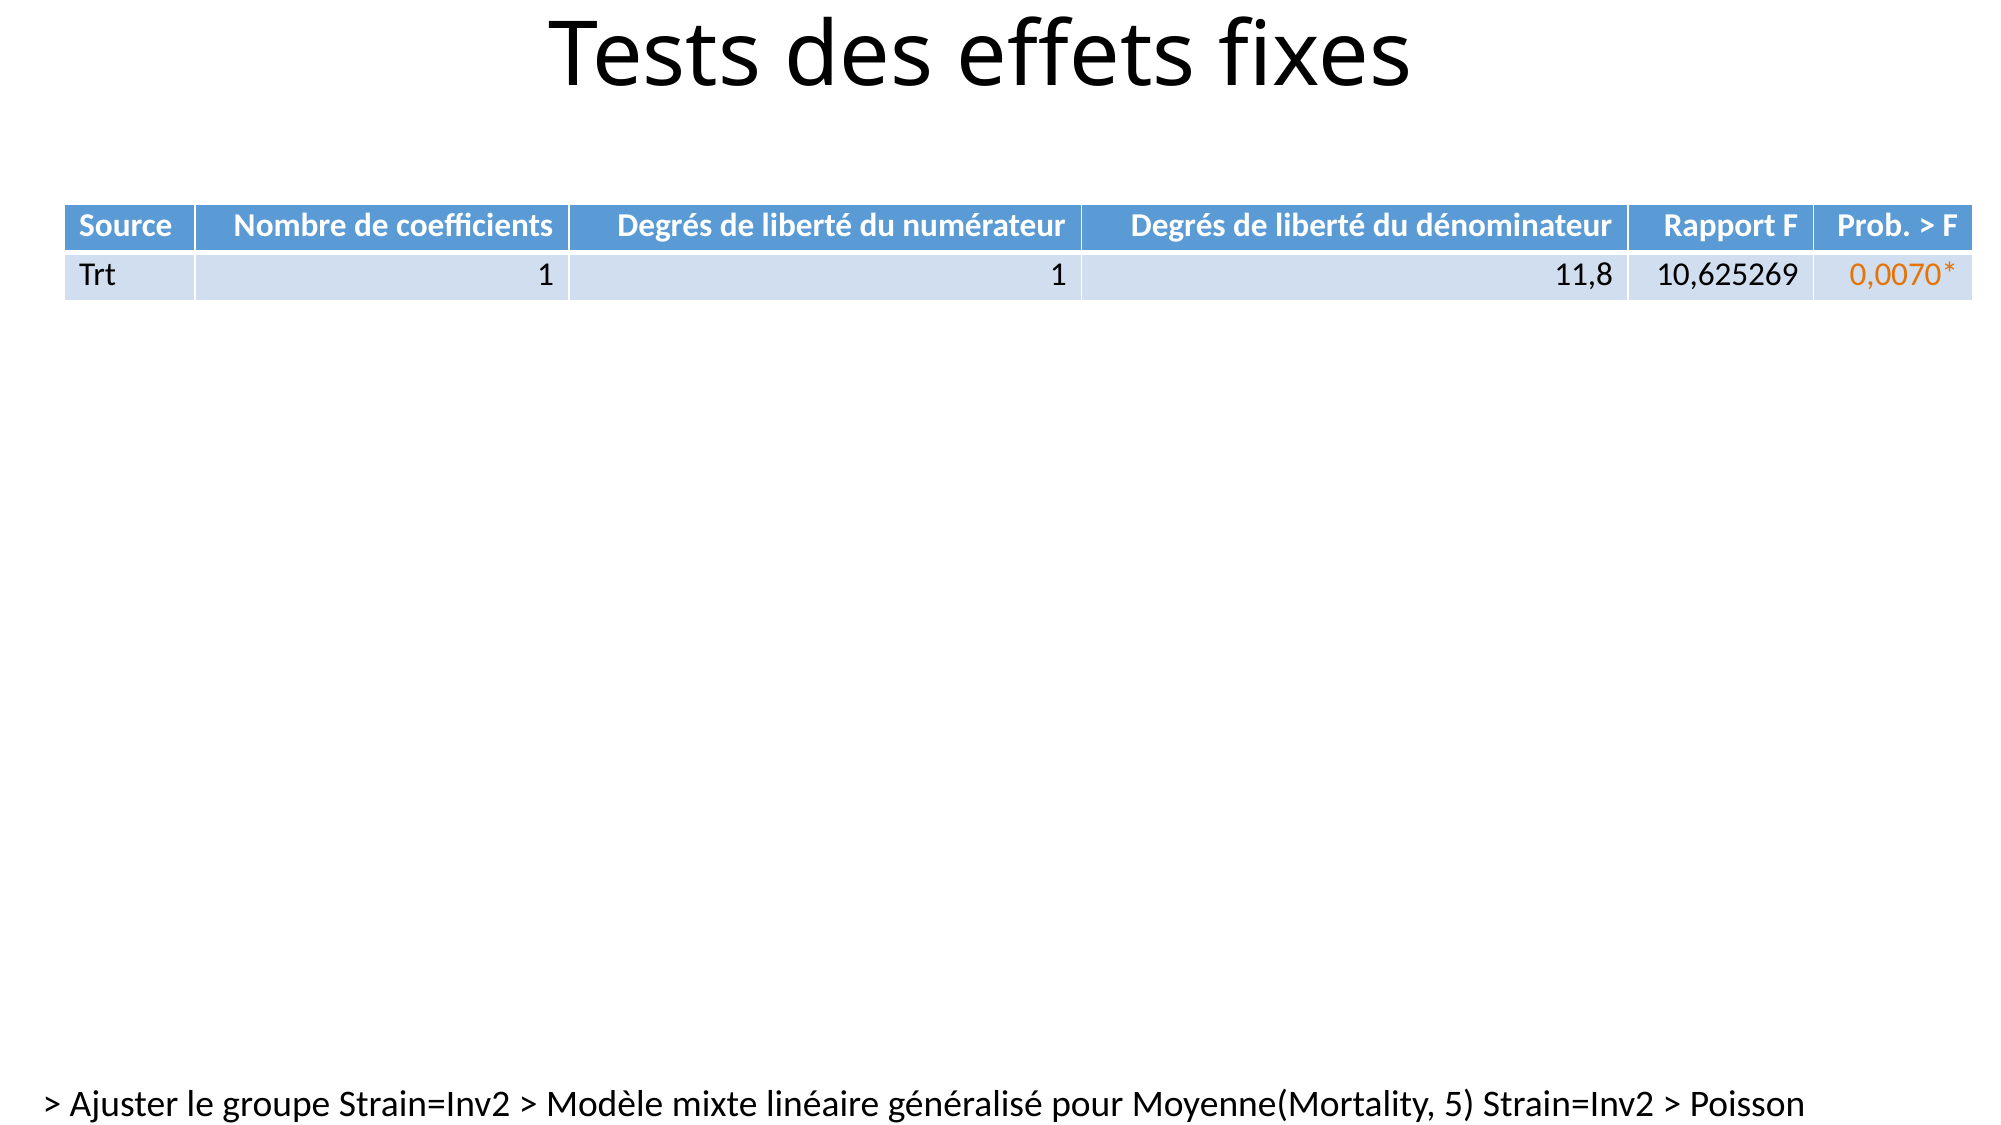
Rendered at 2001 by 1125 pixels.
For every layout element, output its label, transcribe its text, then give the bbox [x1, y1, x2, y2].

text_box > Ajuster le groupe Strain=Inv2 > Modèle mixte linéaire généralisé pour Moyenne(Mortality, 5) Strain=Inv2 > Poisson [42, 1079, 1808, 1125]
table_header Rapport F [1629, 205, 1813, 250]
table_header Prob. > F [1814, 205, 1972, 250]
table_header Source [65, 205, 194, 250]
title Tests des effets fixes [0, 0, 1963, 113]
table_header Degrés de liberté du numérateur [570, 205, 1081, 250]
table_header Nombre de coefficients [196, 205, 568, 250]
table_cell 1 [570, 255, 1081, 300]
table_header Degrés de liberté du dénominateur [1082, 205, 1627, 250]
table_cell 0,0070* [1814, 255, 1972, 300]
table_cell 10,625269 [1629, 255, 1813, 300]
table_cell 1 [196, 255, 568, 300]
table_cell Trt [65, 255, 194, 300]
table_cell 11,8 [1082, 255, 1627, 300]
